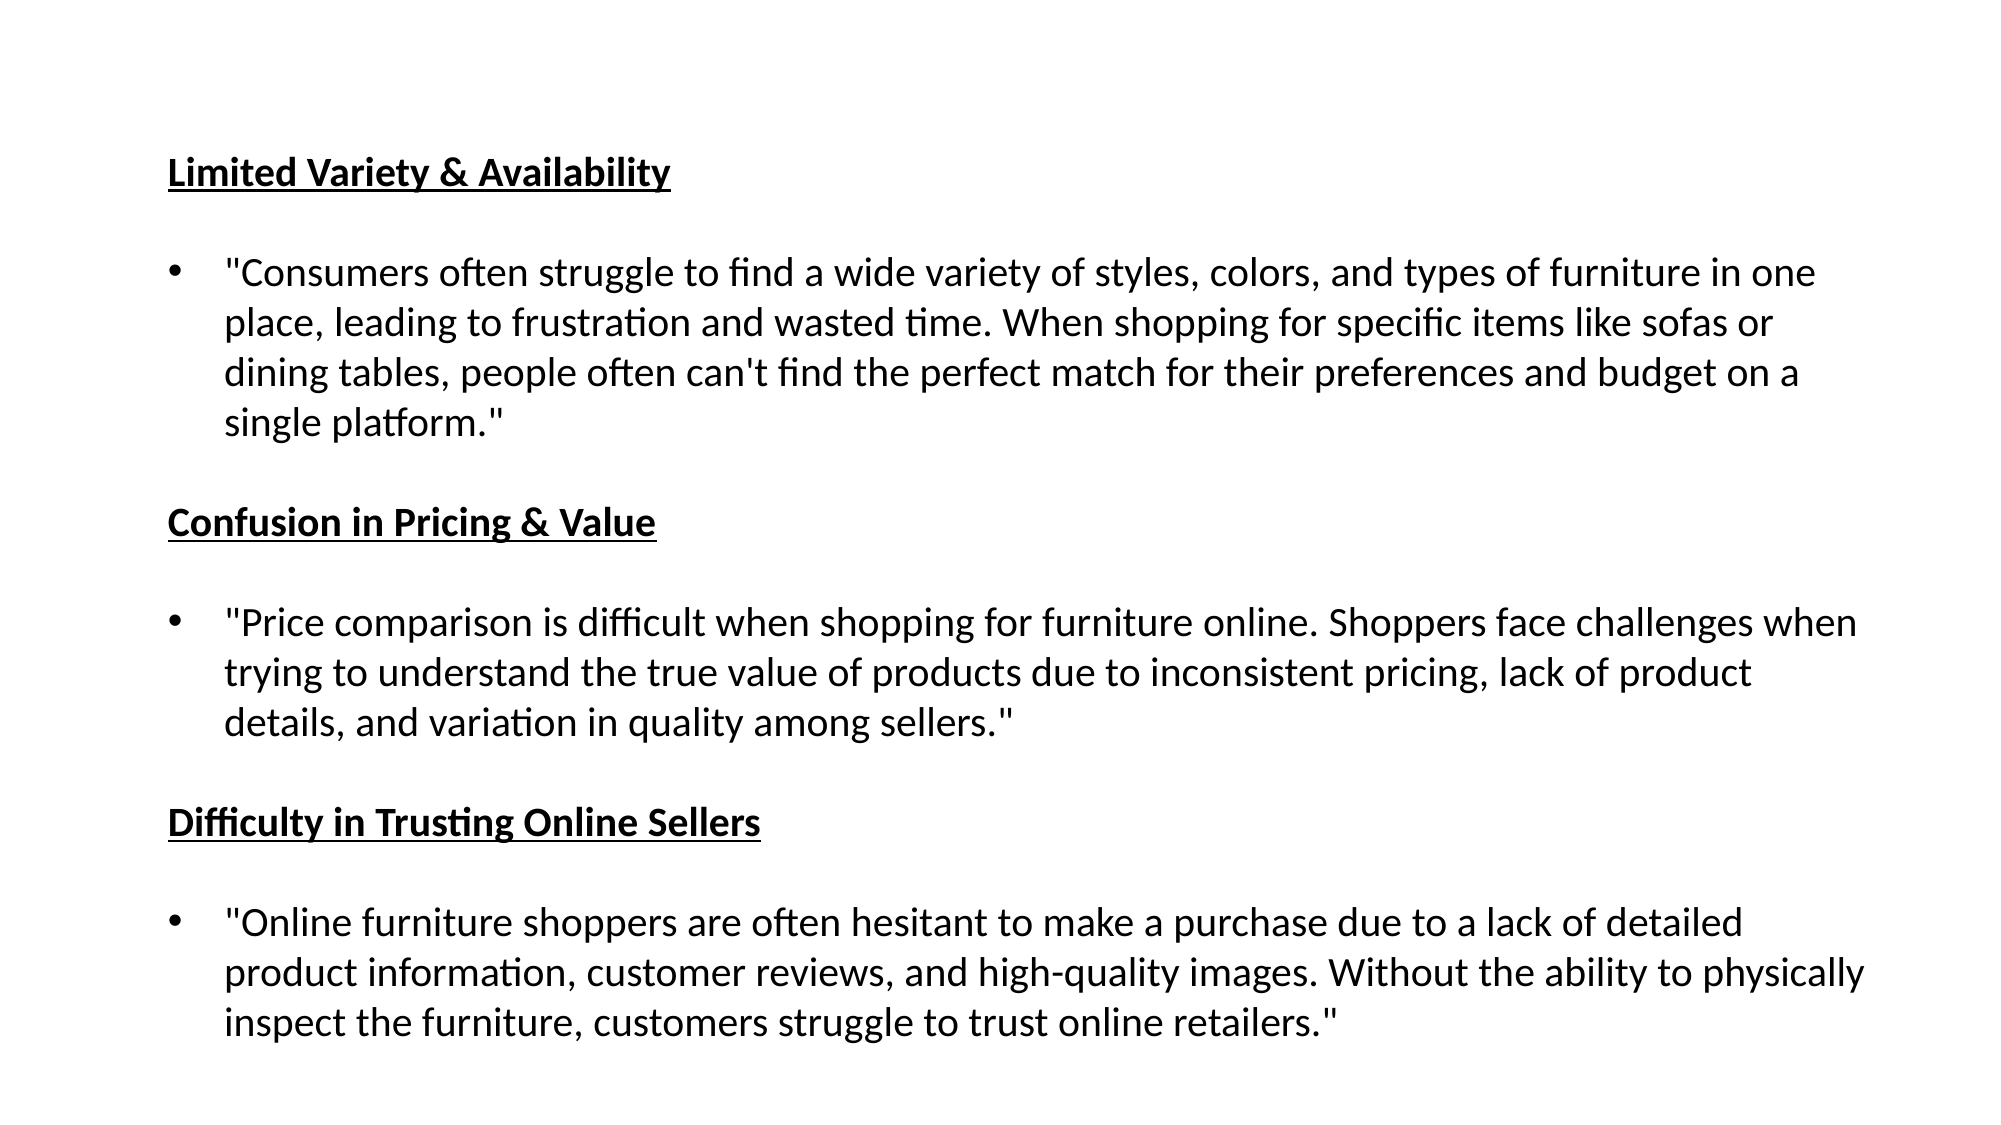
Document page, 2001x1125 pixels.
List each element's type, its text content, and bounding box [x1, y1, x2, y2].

text_box Limited Variety & Availability "Consumers often struggle to find a wide variety of styles, colors, and types of furniture in one place, leading to frustration and wasted time. When shopping for specific items like sofas or dining tables, people often can't find the perfect match for their preferences and budget on a single platform." Confusion in Pricing & Value "Price comparison is difficult when shopping for furniture online. Shoppers face challenges when trying to understand the true value of products due to inconsistent pricing, lack of product details, and variation in quality among sellers." Difficulty in Trusting Online Sellers "Online furniture shoppers are often hesitant to make a purchase due to a lack of detailed product information, customer reviews, and high-quality images. Without the ability to physically inspect the furniture, customers struggle to trust online retailers." [153, 137, 1885, 1125]
